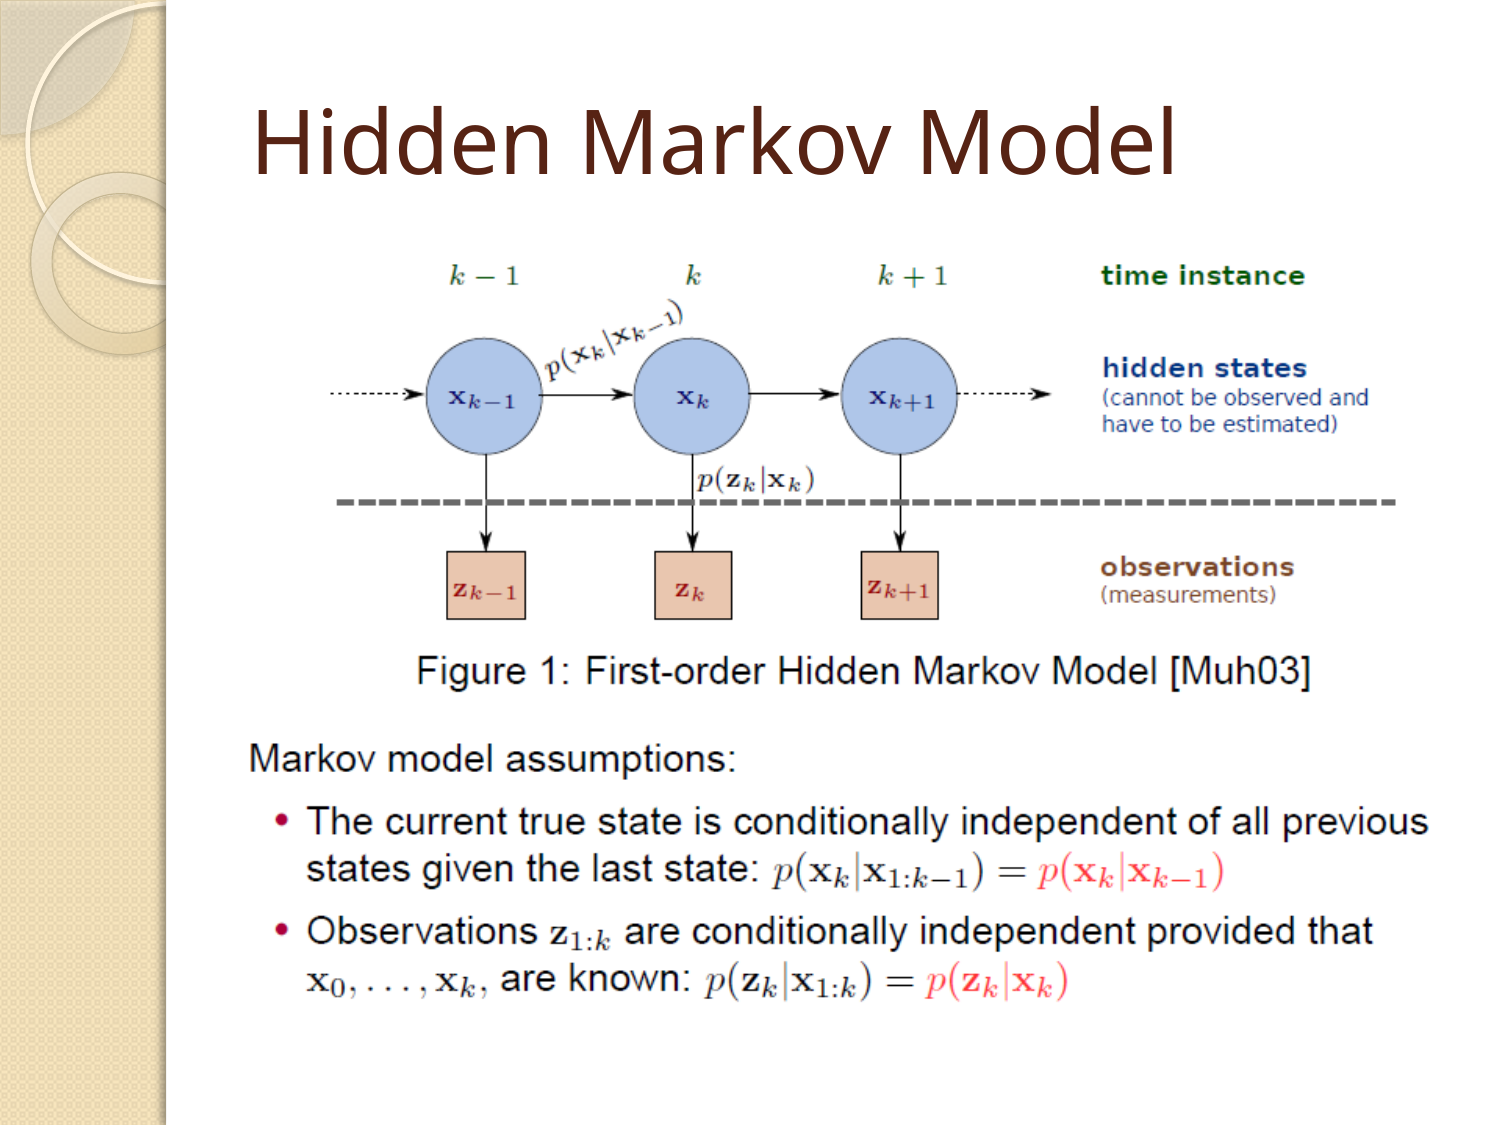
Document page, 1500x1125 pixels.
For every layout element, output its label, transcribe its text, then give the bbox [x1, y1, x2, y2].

picture [249, 249, 1451, 1010]
title Hidden Markov Model [235, 45, 1466, 233]
